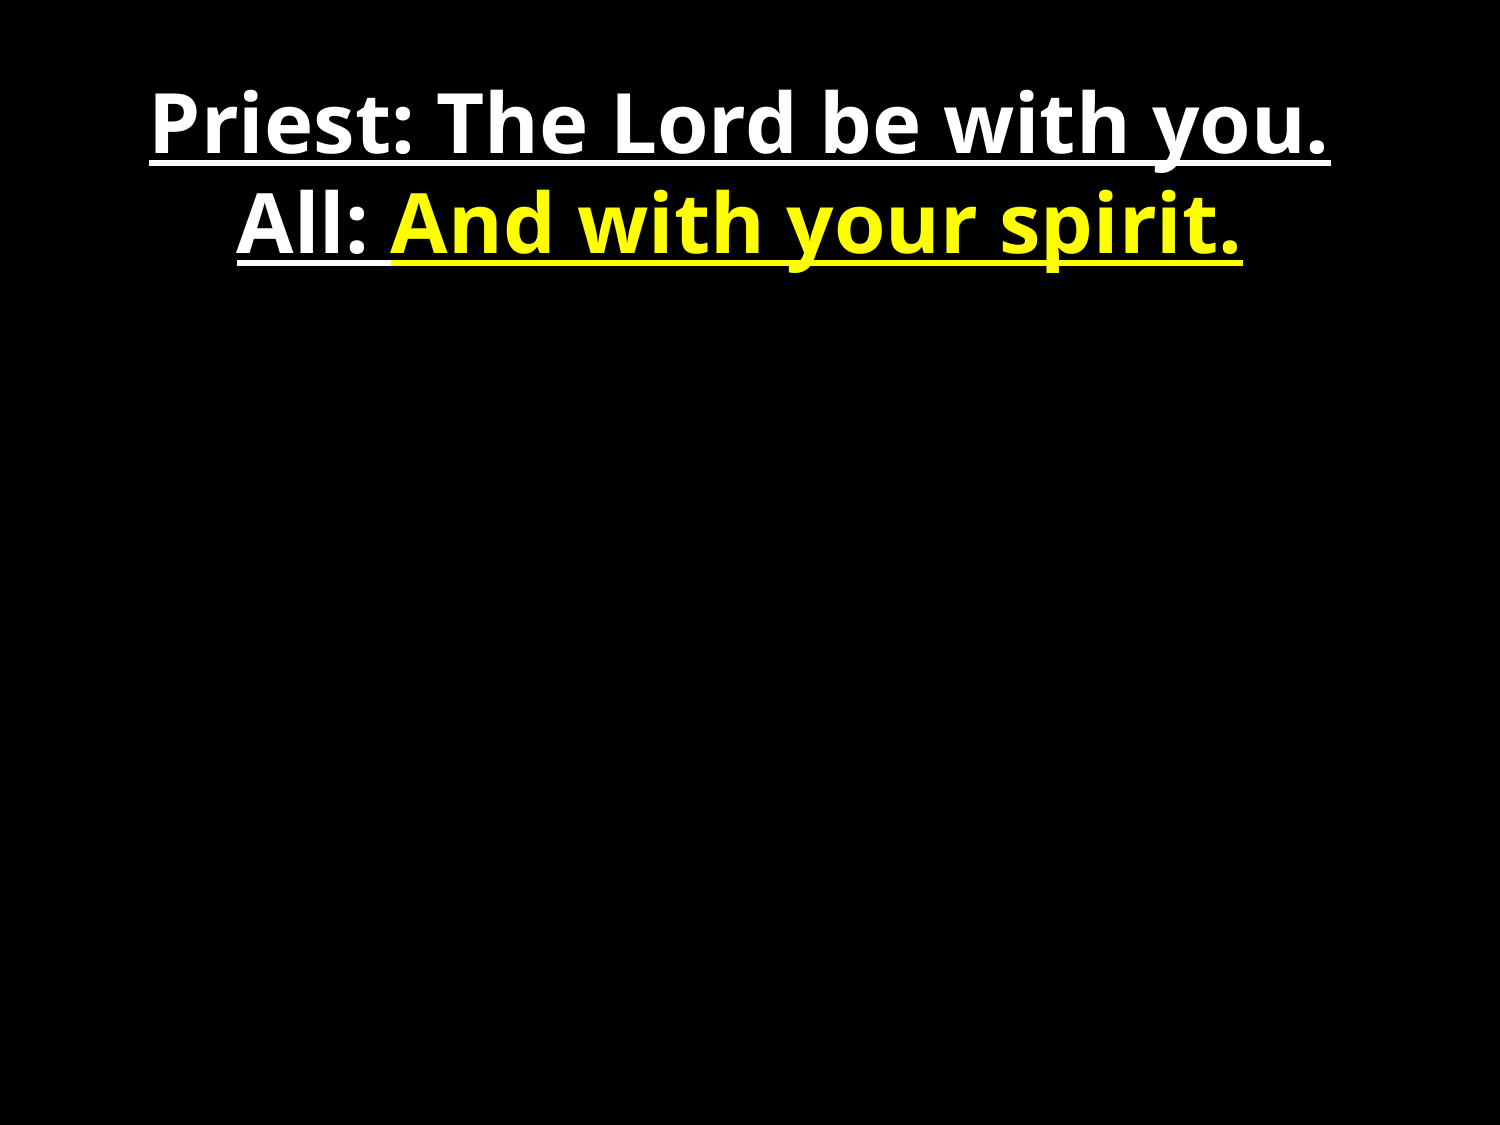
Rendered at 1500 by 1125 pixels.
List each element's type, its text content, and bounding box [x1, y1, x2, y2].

title Priest: The Lord be with you. All: And with your spirit. [64, 66, 1416, 374]
